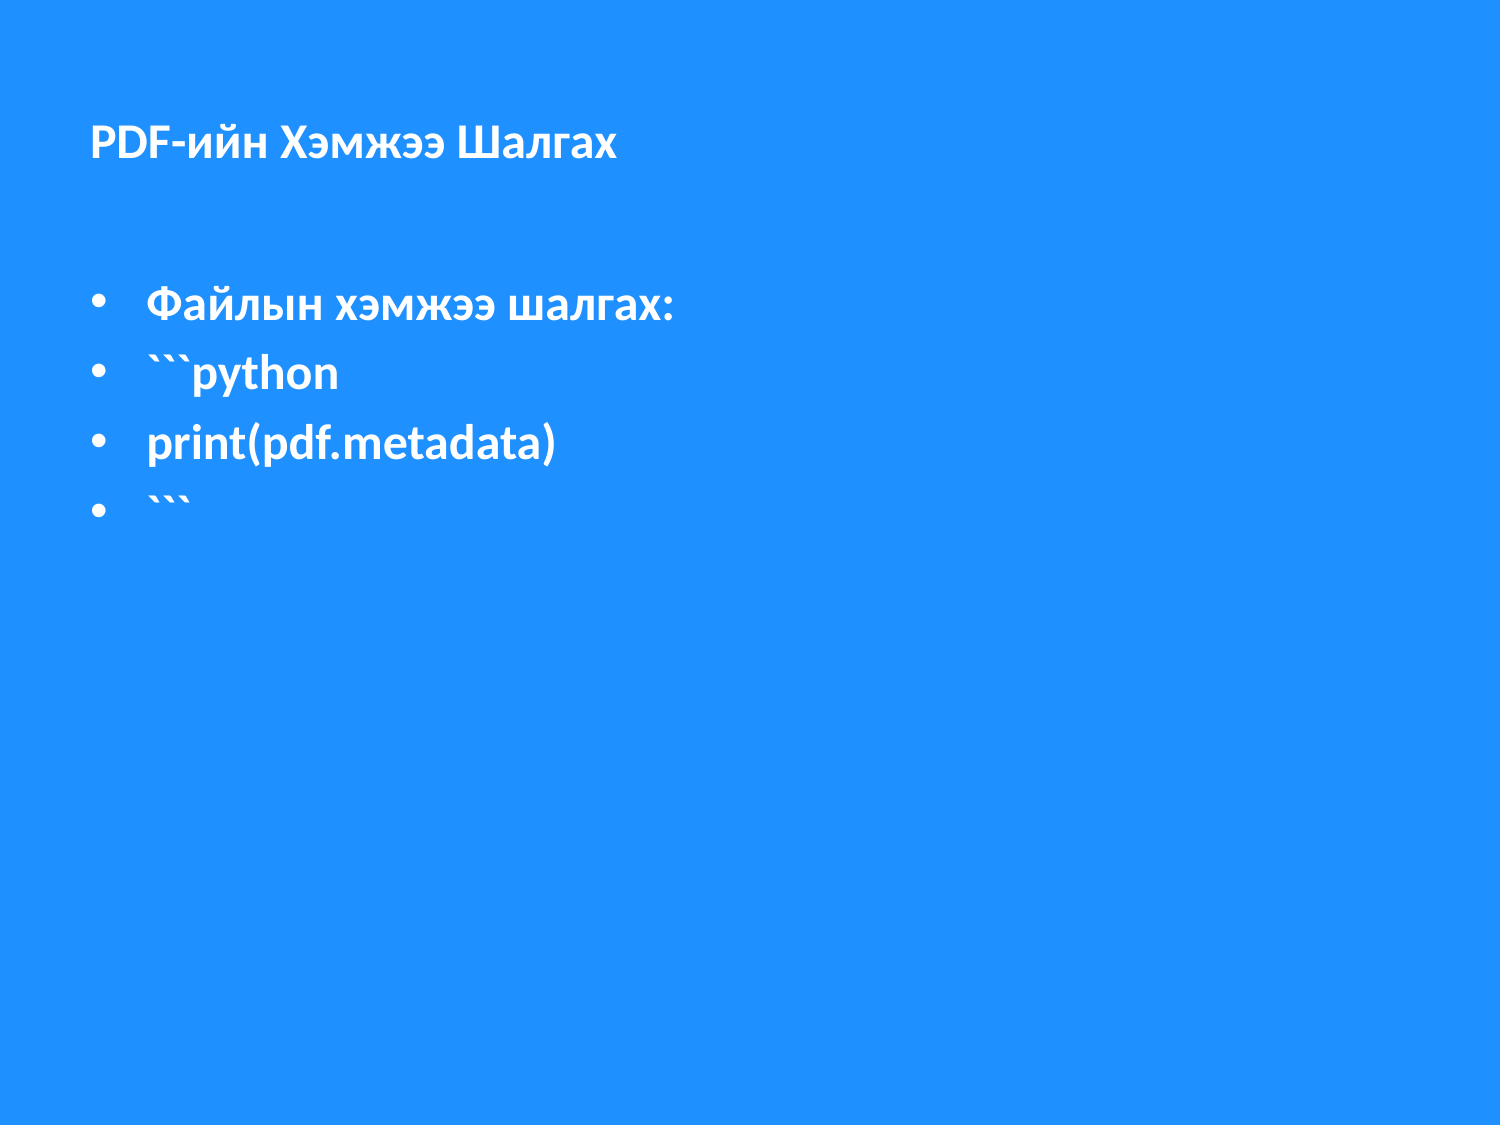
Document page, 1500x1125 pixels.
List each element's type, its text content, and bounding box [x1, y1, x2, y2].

list Файлын хэмжээ шалгах: ```python print(pdf.metadata) ``` [75, 262, 1425, 1005]
title PDF-ийн Хэмжээ Шалгах [75, 45, 1425, 233]
